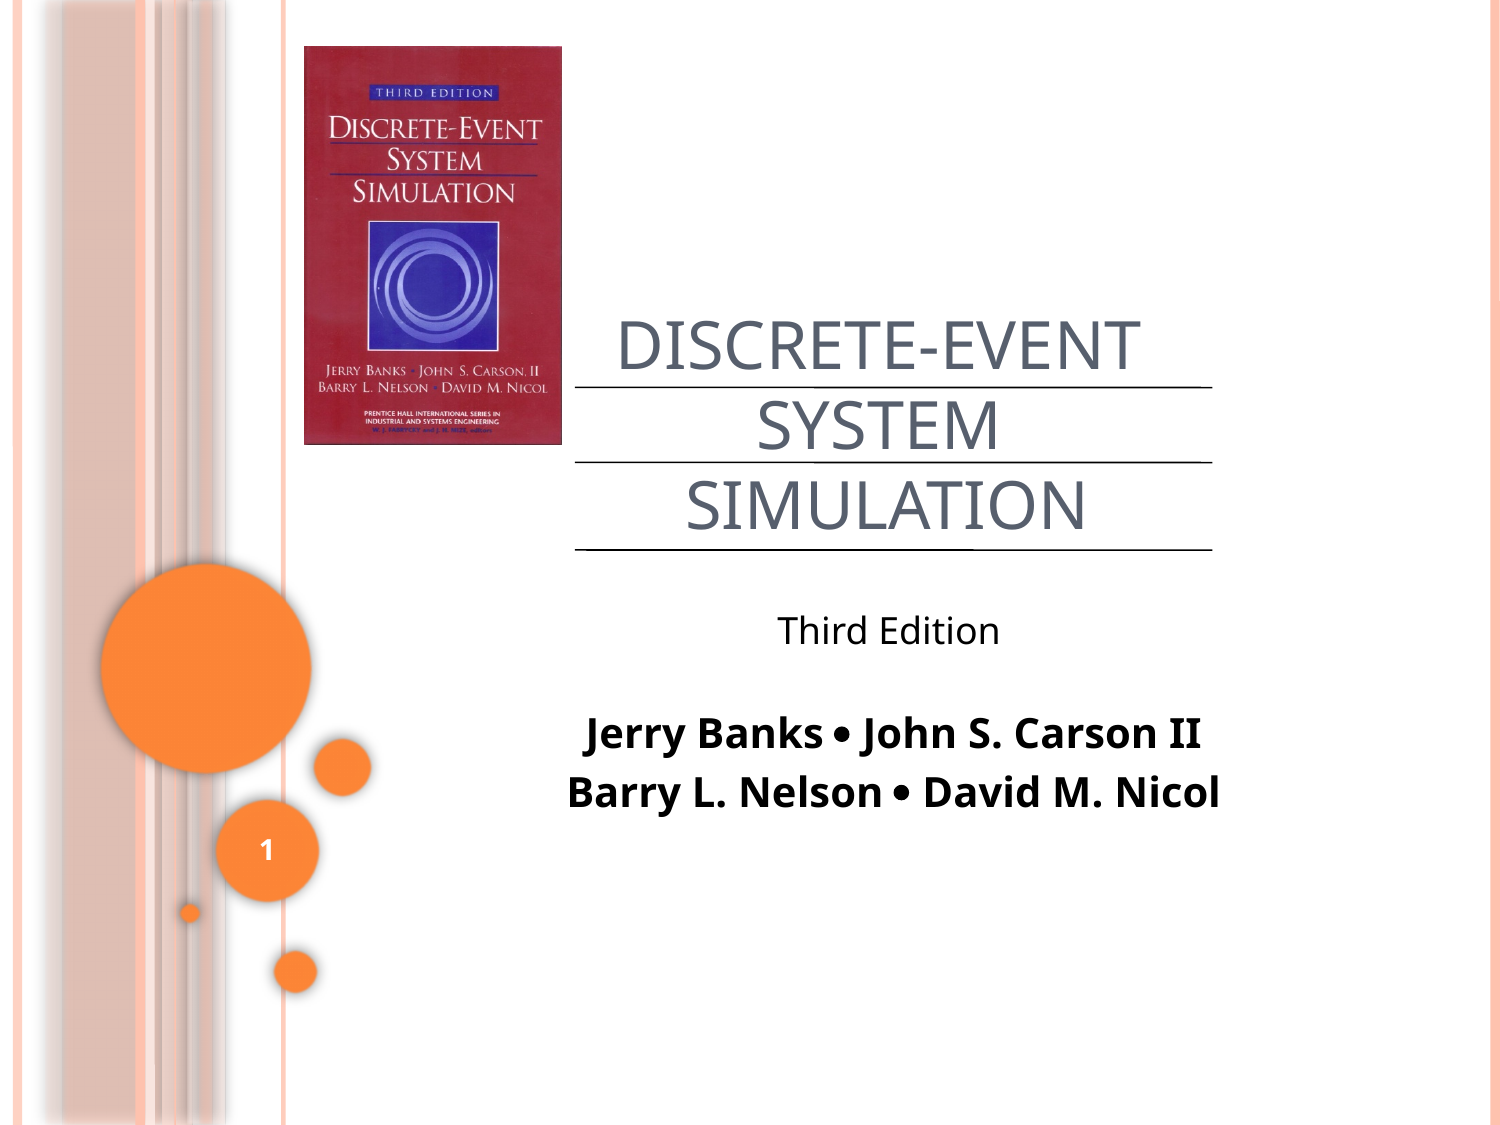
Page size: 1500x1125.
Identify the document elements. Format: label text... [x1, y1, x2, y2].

text_box Third Edition [762, 599, 1050, 660]
slide_number 1 [217, 808, 318, 894]
text_box Jerry Banks  John S. Carson II Barry L. Nelson  David M. Nicol [487, 699, 1300, 838]
text_box DISCRETE-EVENT SYSTEM SIMULATION [575, 388, 1200, 462]
text_box DISCRETE-EVENT SYSTEM SIMULATION [575, 275, 1200, 387]
picture [304, 46, 562, 445]
text_box DISCRETE-EVENT SYSTEM SIMULATION [575, 463, 1200, 550]
